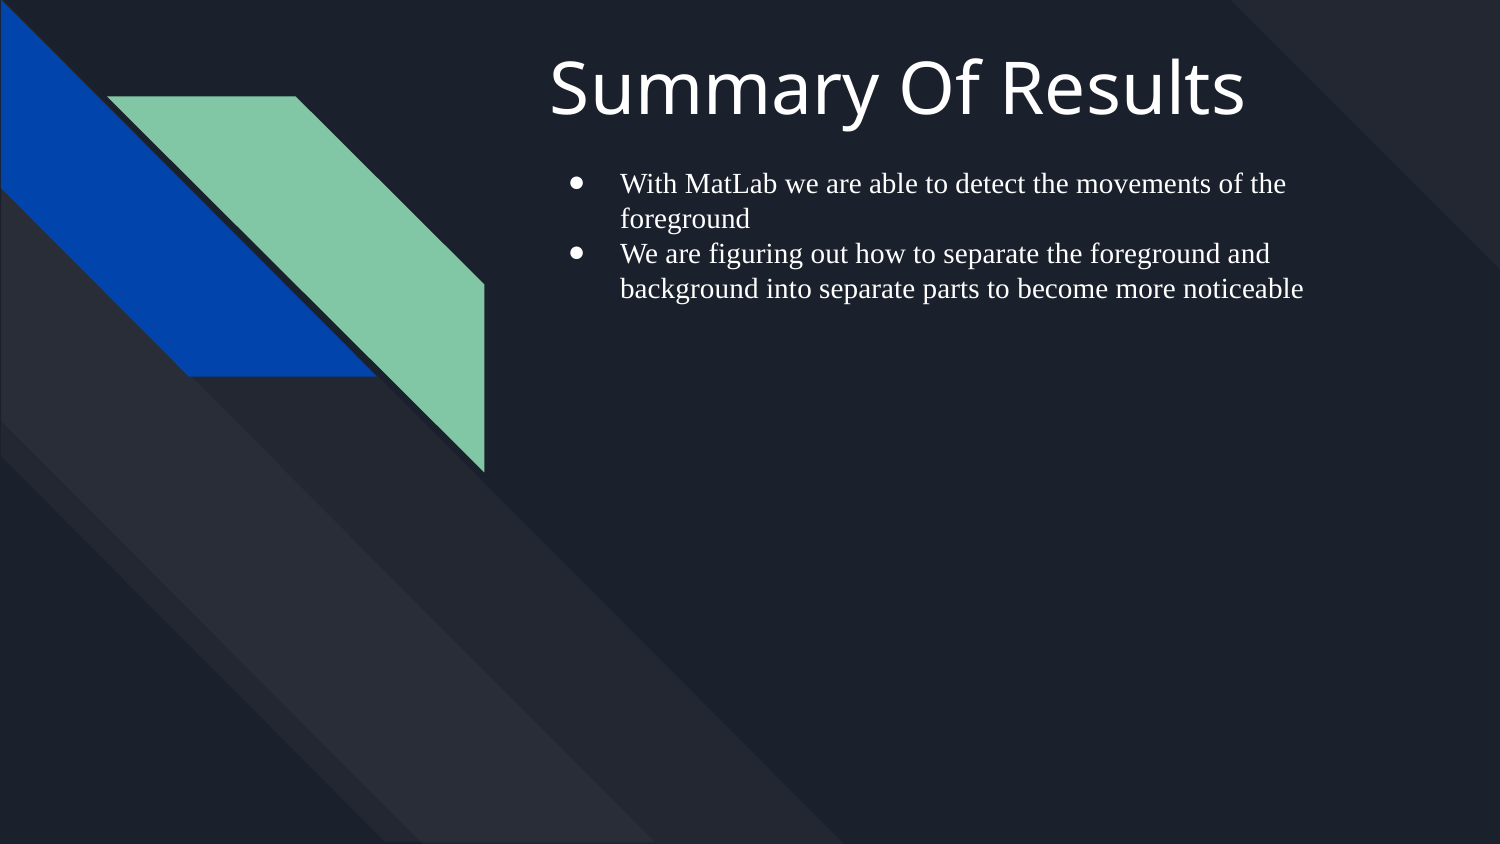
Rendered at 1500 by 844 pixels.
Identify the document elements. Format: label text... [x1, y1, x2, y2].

title Summary Of Results [496, 27, 1320, 287]
text_box With MatLab we are able to detect the movements of the foreground We are figuring out how to separate the foreground and background into separate parts to become more noticeable [530, 149, 1389, 320]
